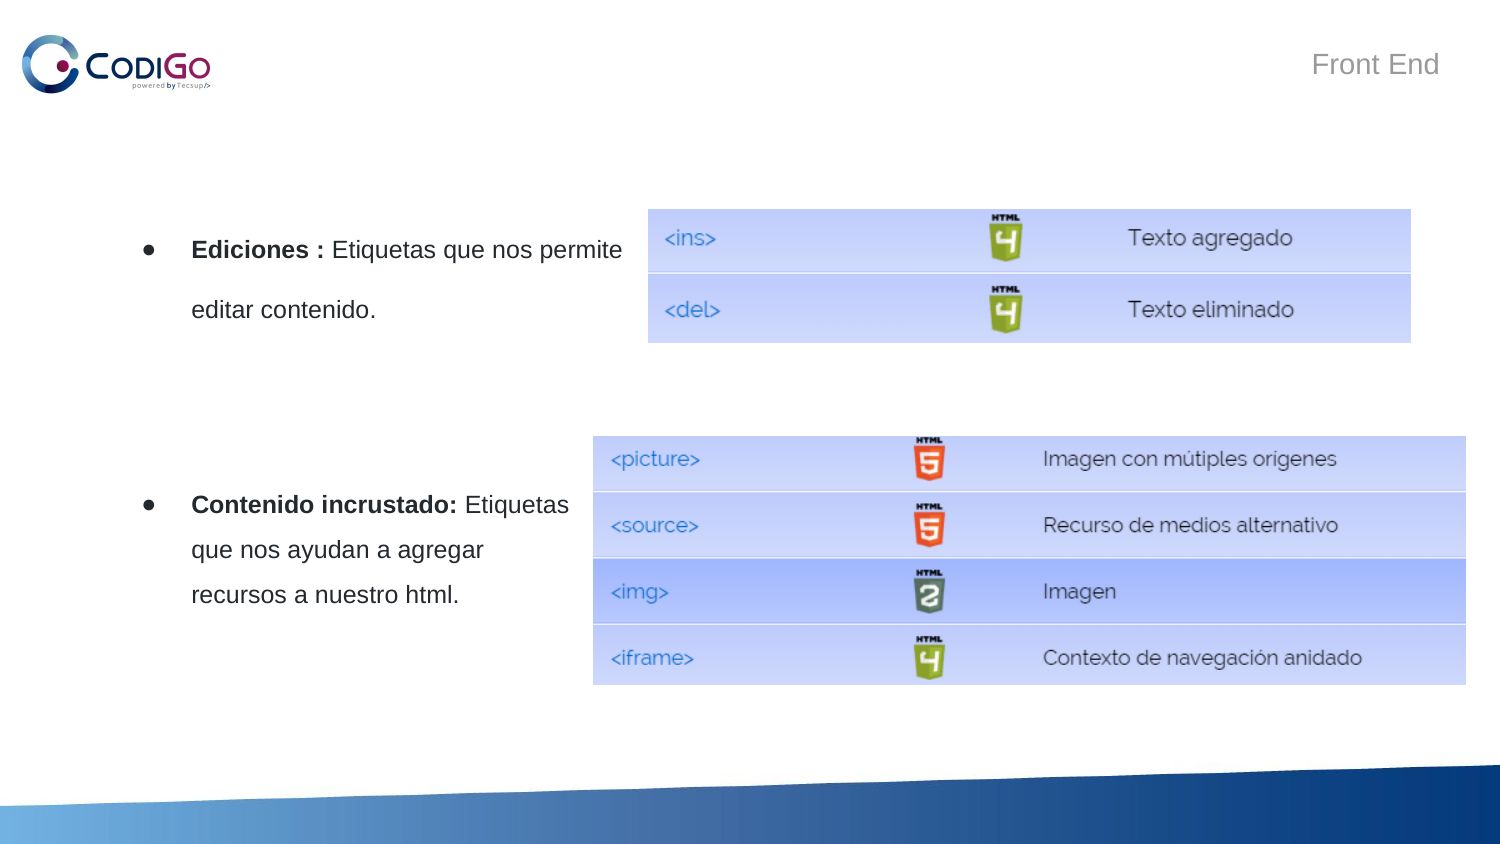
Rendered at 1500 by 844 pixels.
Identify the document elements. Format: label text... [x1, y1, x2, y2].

text_box Ediciones : Etiquetas que nos permite editar contenido. [101, 188, 649, 398]
text_box Contenido incrustado: Etiquetas que nos ayudan a agregar recursos a nuestro html. [101, 458, 588, 651]
picture [0, 0, 1500, 844]
